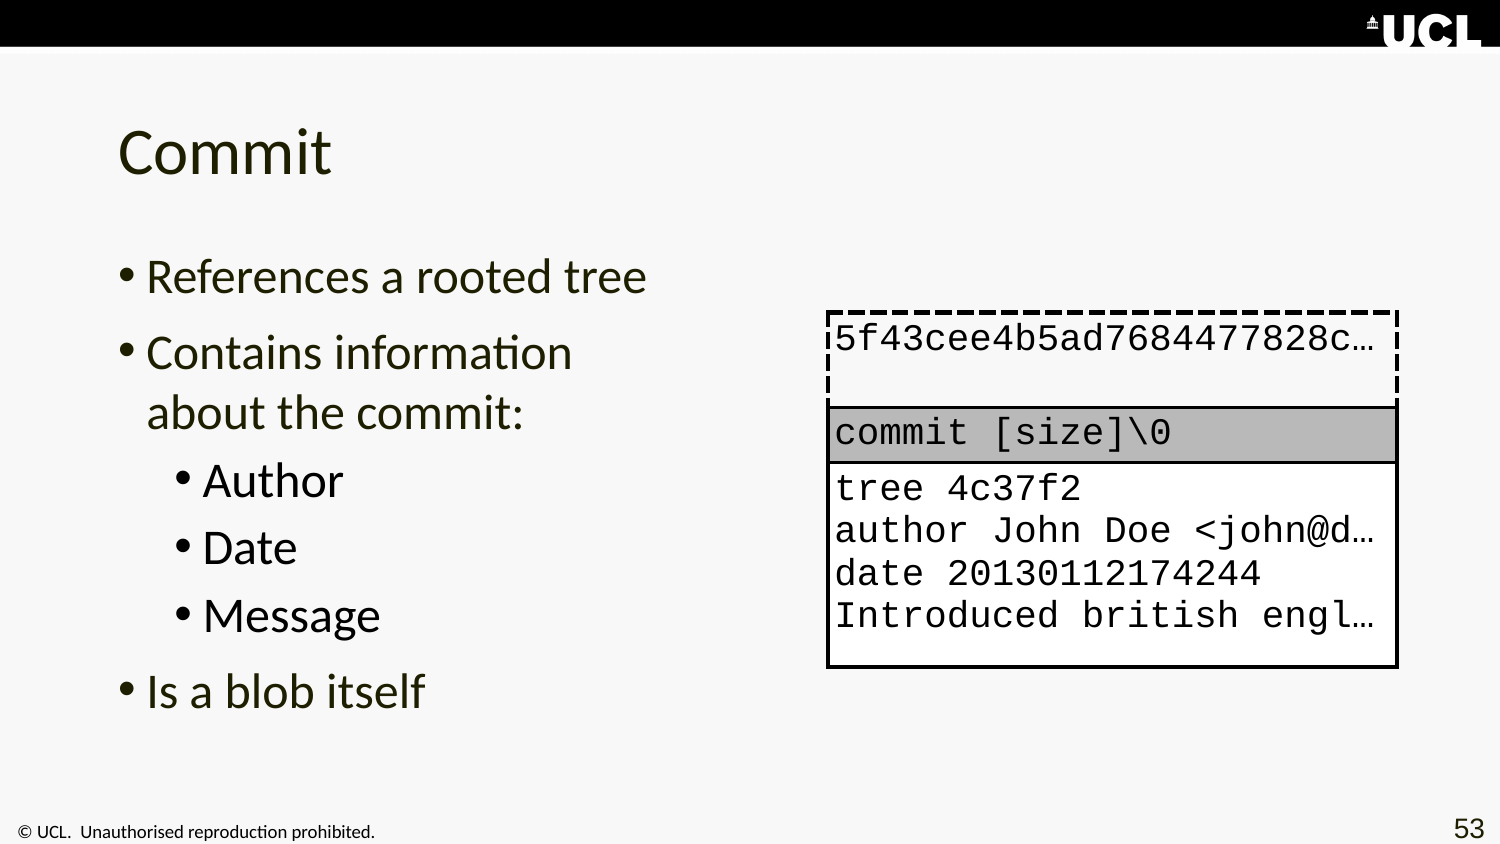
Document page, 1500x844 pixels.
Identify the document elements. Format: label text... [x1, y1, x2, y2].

title Commit [103, 66, 1397, 230]
table_header 5f43cee4b5ad7684477828c… [828, 313, 1397, 406]
table_cell tree 4c37f2 author John Doe <john@d… date 20130112174244 Introduced british engl… [830, 464, 1395, 665]
list References a rooted tree Contains information about the commit: Author Date Message Is a blob itself [103, 236, 1397, 804]
slide_number 53 [1400, 804, 1500, 844]
picture [0, 0, 1500, 844]
table_cell commit [size]\0 [830, 409, 1395, 461]
